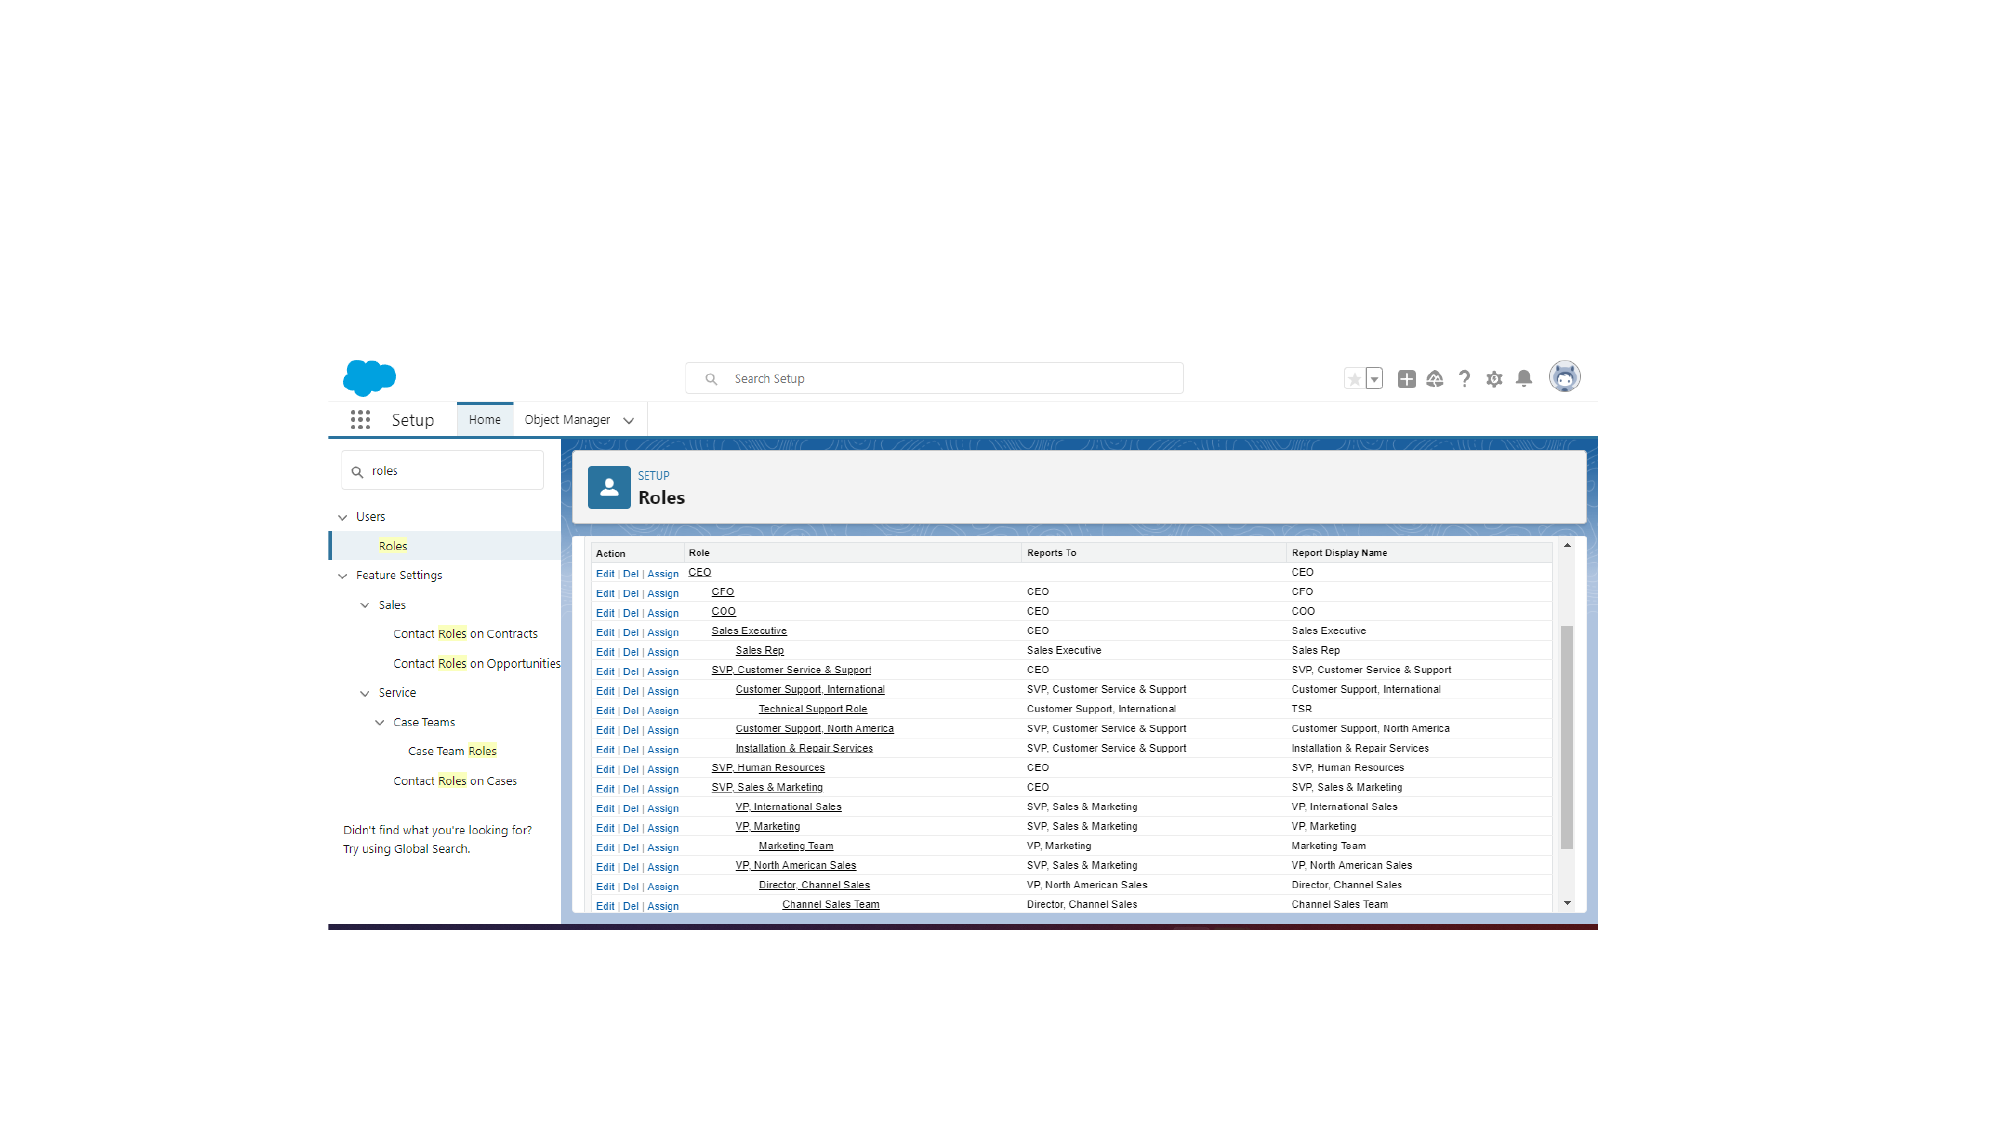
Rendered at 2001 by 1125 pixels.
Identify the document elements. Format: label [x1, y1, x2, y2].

list [328, 355, 1598, 930]
